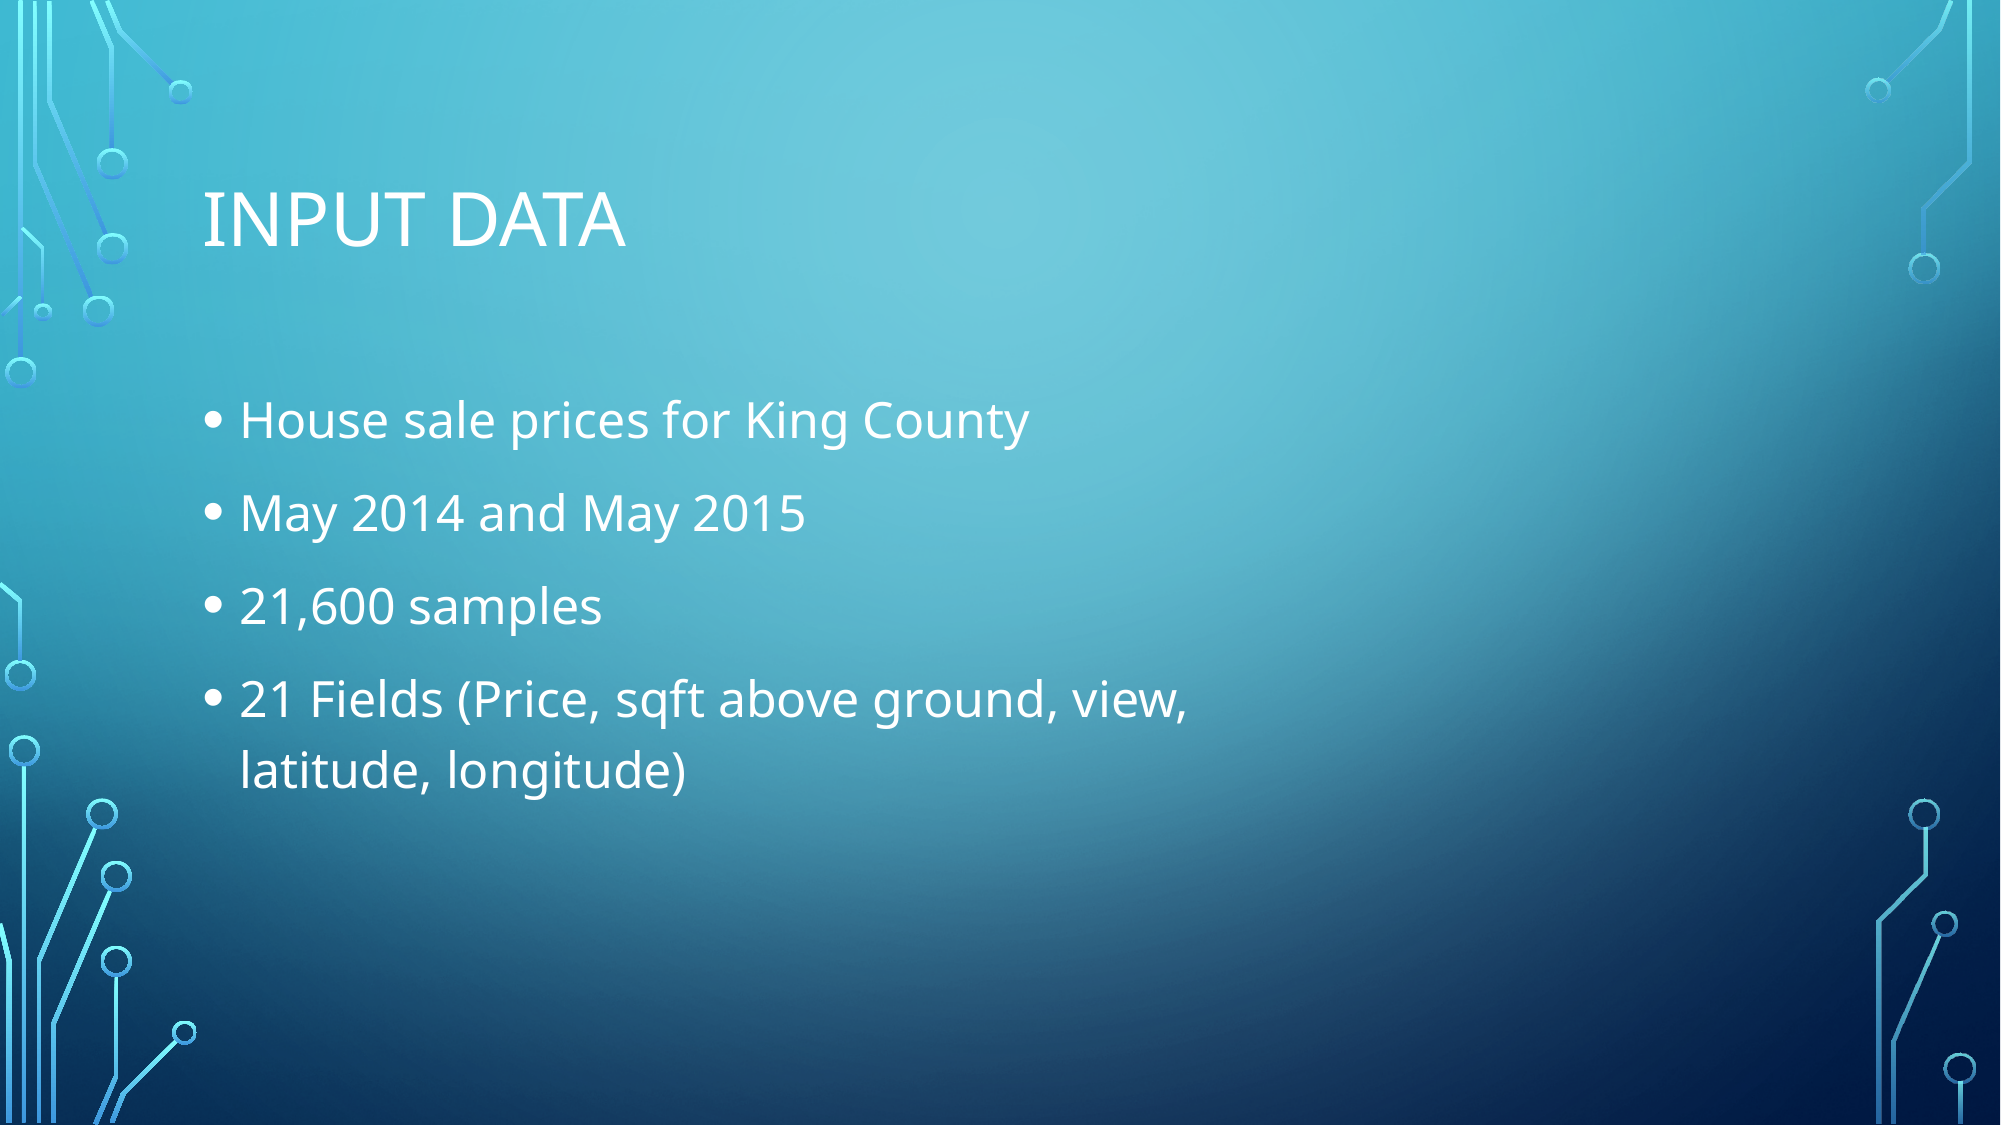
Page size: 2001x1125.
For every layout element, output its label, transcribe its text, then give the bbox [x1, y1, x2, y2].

title Input data [187, 101, 1813, 344]
list House sale prices for King County May 2014 and May 2015 21,600 samples 21 Fields (Price, sqft above ground, view, latitude, longitude) [187, 369, 1242, 950]
